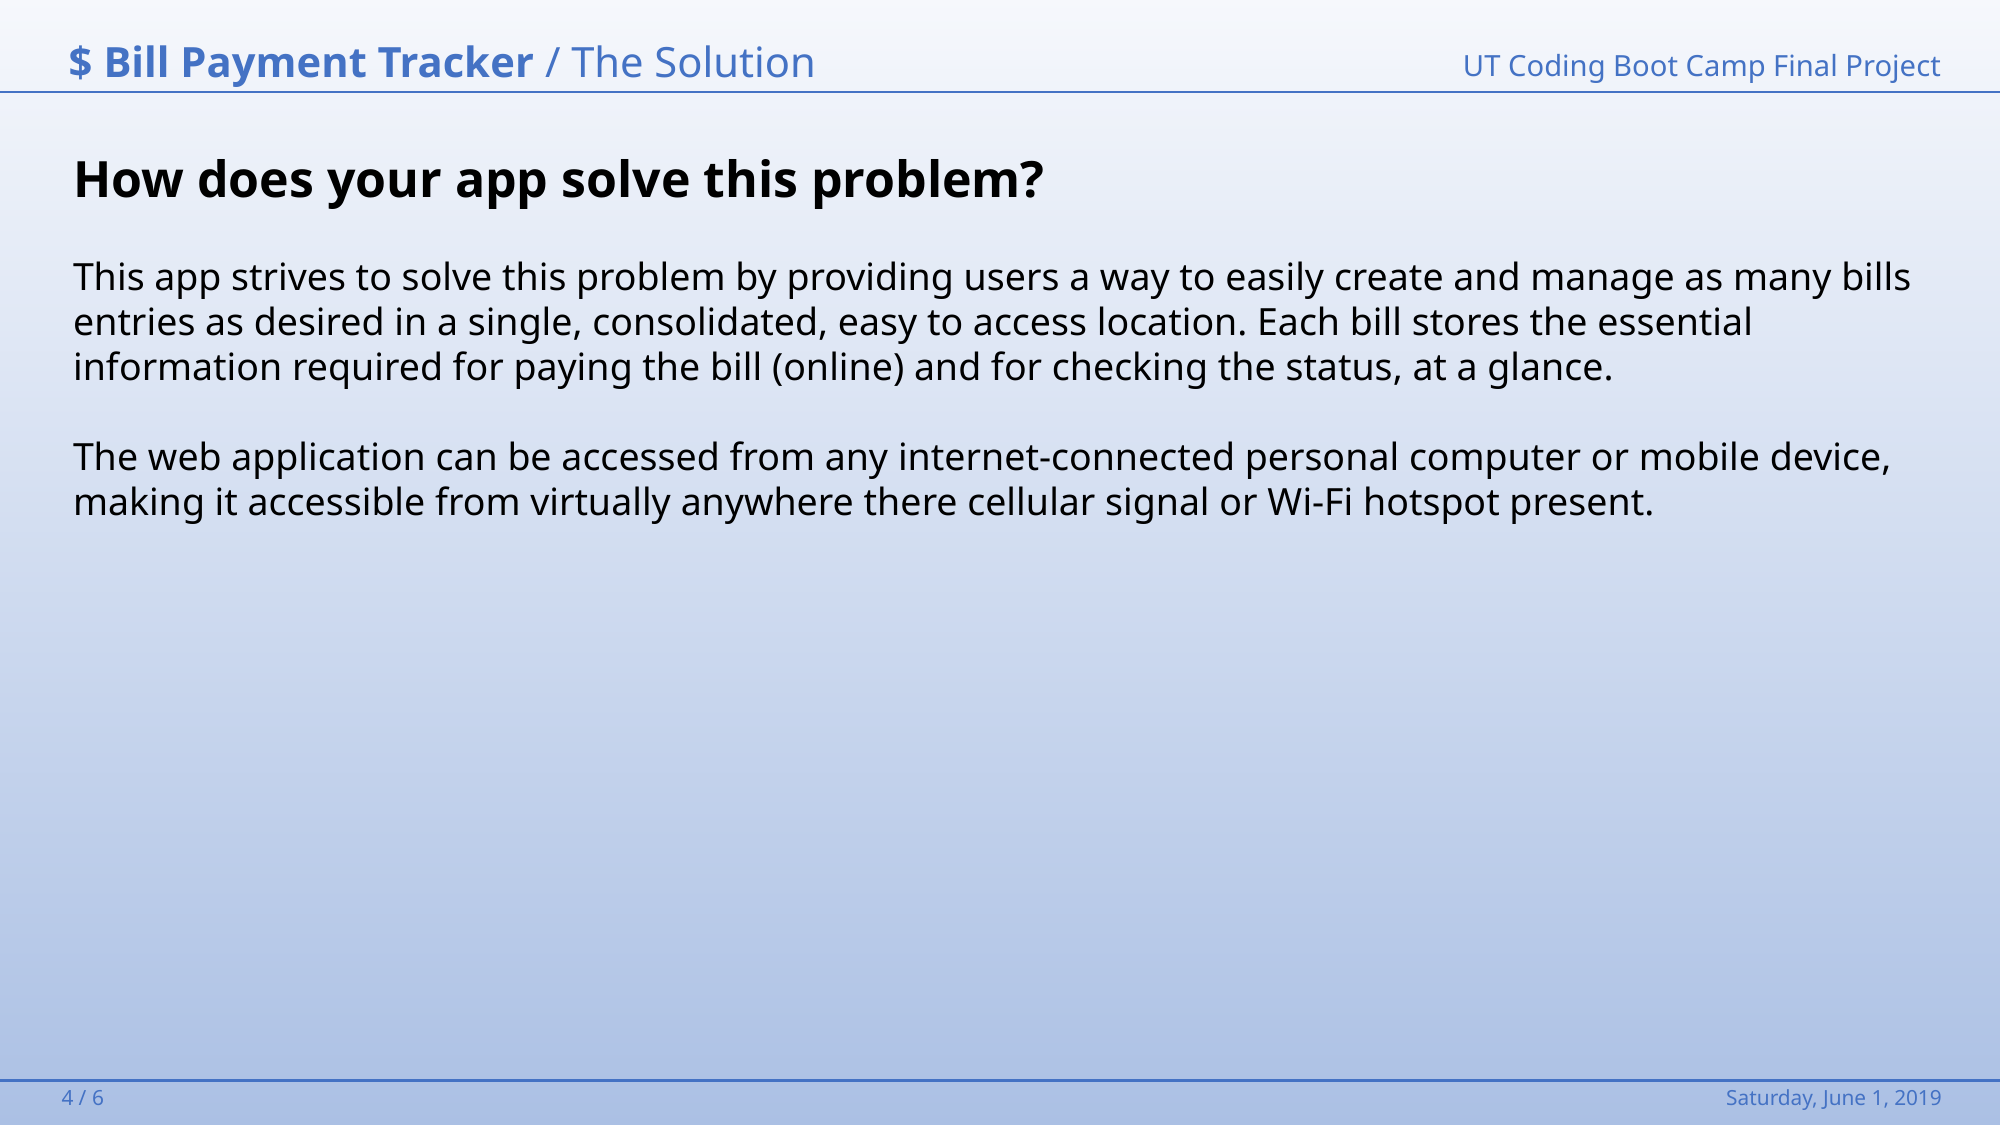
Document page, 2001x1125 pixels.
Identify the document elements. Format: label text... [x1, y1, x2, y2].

text_box $ Bill Payment Tracker / The Solution [54, 34, 1086, 141]
text_box 4 / 6 [46, 1080, 129, 1125]
text_box How does your app solve this problem? This app strives to solve this problem by providing users a way to easily create and manage as many bills entries as desired in a single, consolidated, easy to access location. Each bill stores the essential information required for paying the bill (online) and for checking the status, at a glance. The web application can be accessed from any internet-connected personal computer or mobile device, making it accessible from virtually anywhere there cellular signal or Wi-Fi hotspot present. [58, 140, 1942, 571]
